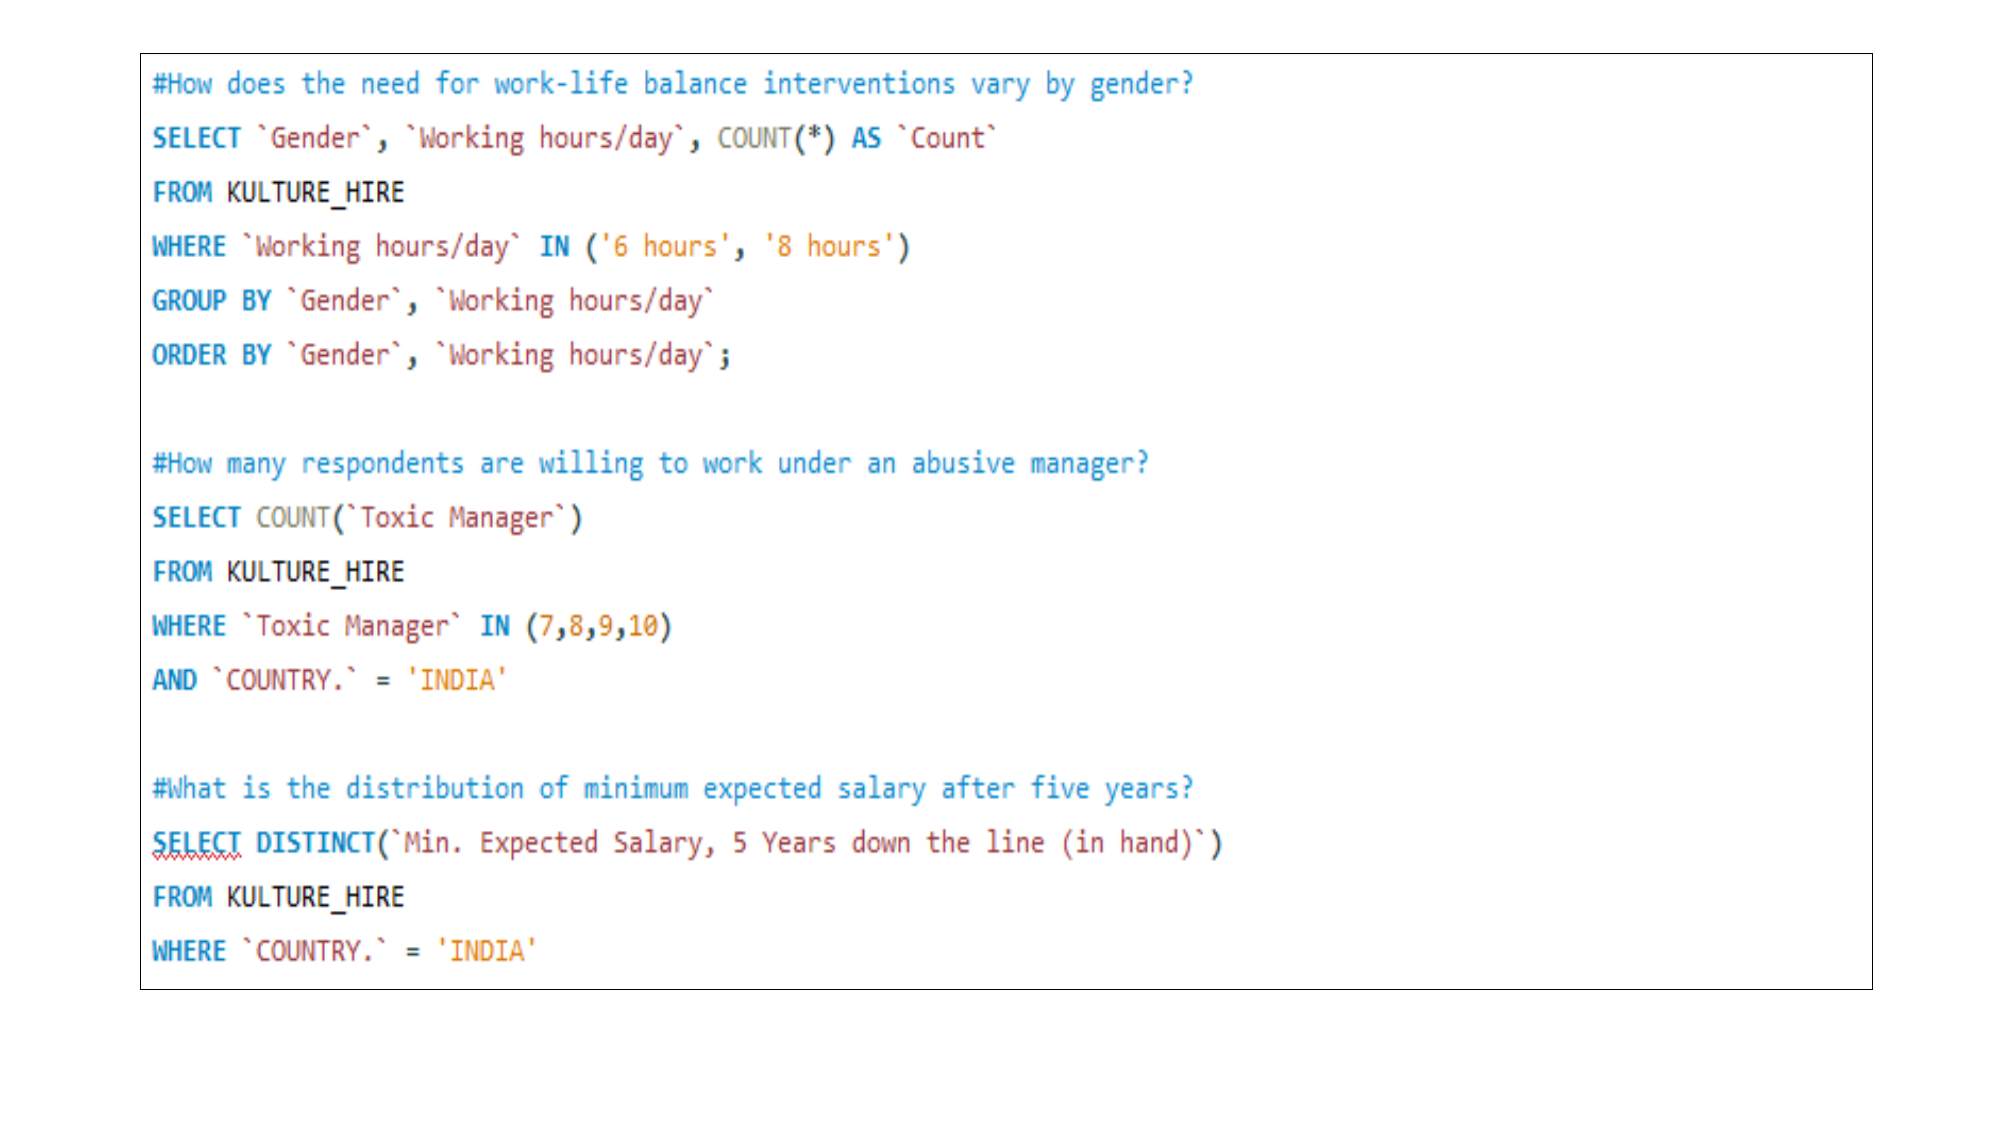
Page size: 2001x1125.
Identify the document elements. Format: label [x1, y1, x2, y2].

picture [140, 53, 1873, 990]
